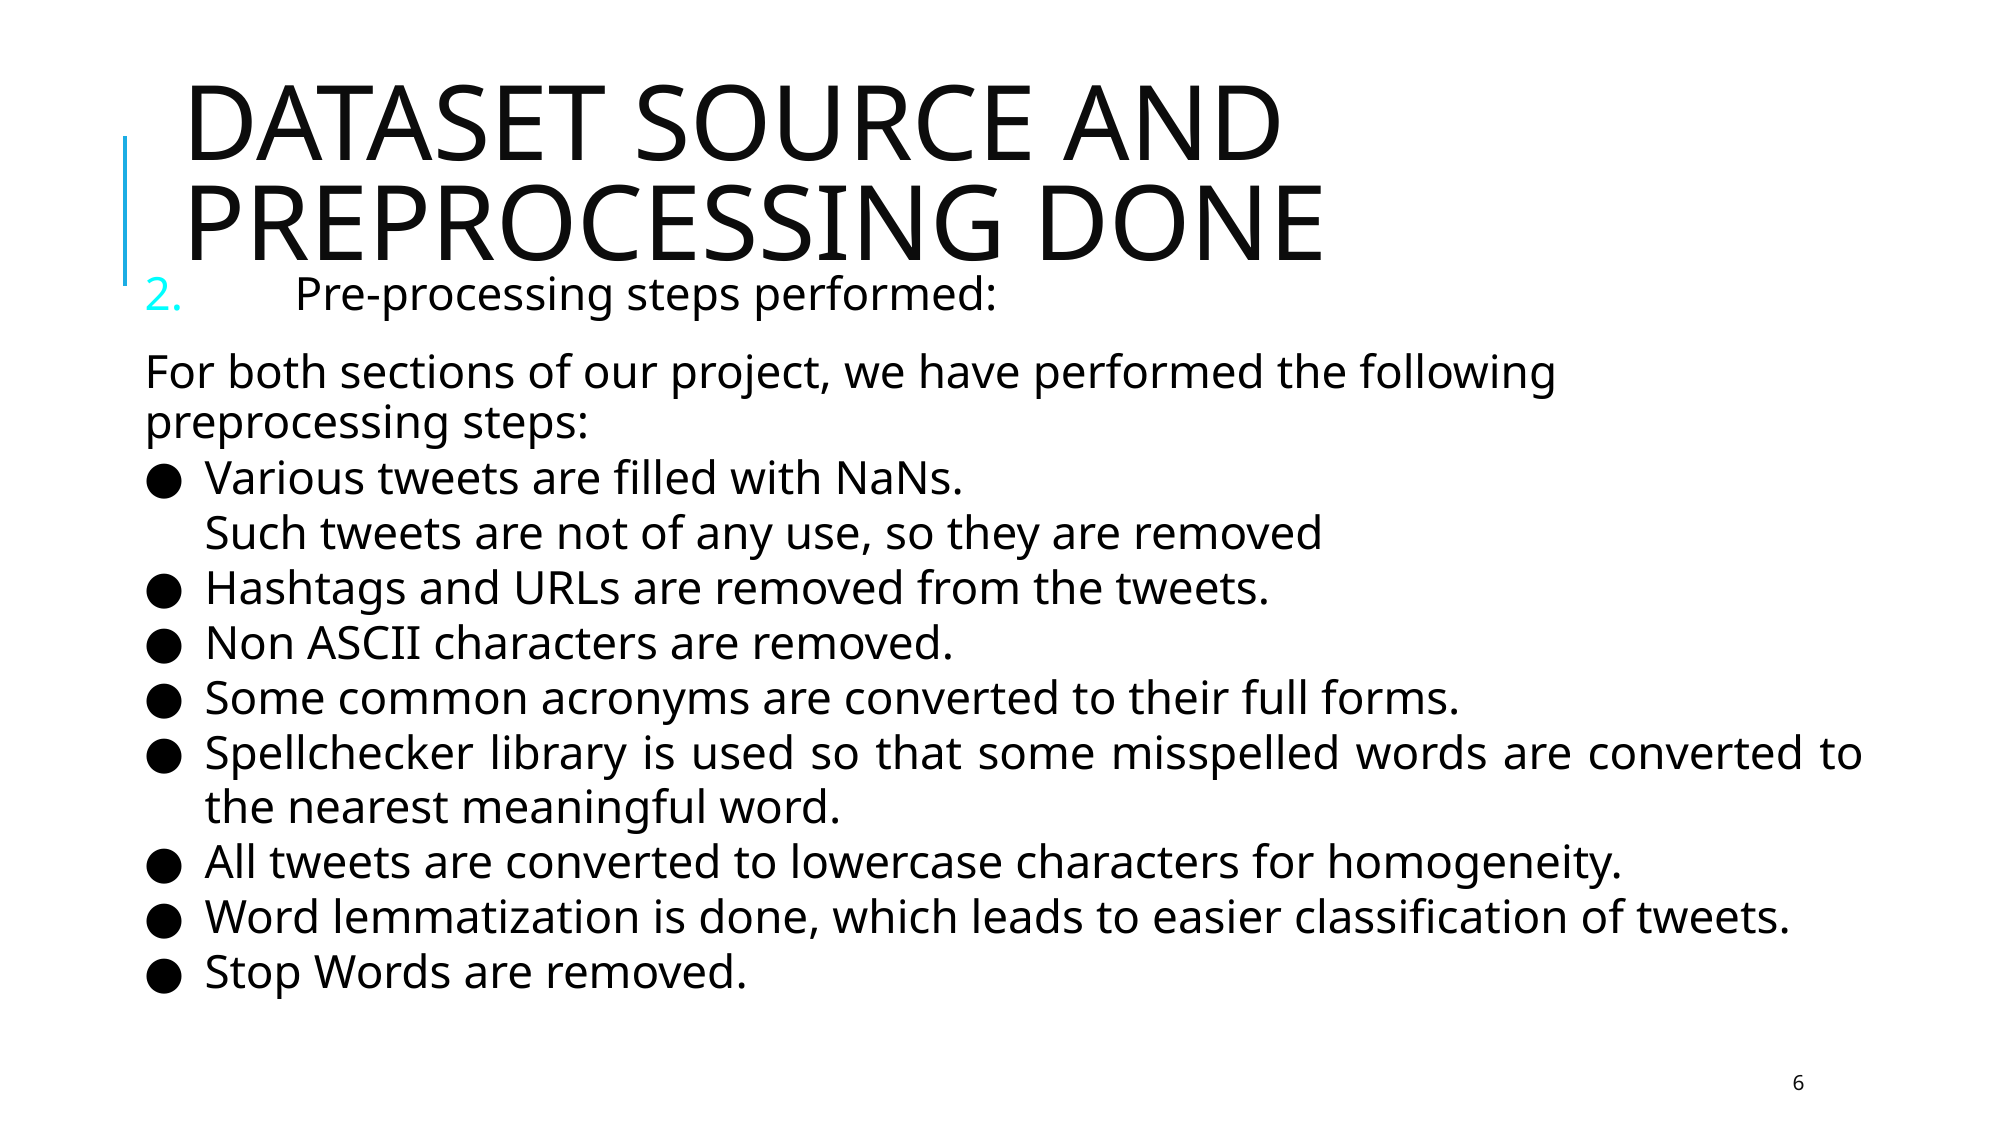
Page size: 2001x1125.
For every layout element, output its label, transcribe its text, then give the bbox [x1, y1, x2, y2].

title DATASET SOURCE AND PREPROCESSING DONE [168, 57, 1763, 304]
list 2. Pre-processing steps performed: For both sections of our project, we have performed the following preprocessing steps: Various tweets are filled with NaNs. Such tweets are not of any use, so they are removed Hashtags and URLs are removed from the tweets. Non ASCII characters are removed. Some common acronyms are converted to their full forms. Spellchecker library is used so that some misspelled words are converted to the nearest meaningful word. All tweets are converted to lowercase characters for homogeneity. Word lemmatization is done, which leads to easier classification of tweets. Stop Words are removed. [122, 263, 1873, 1089]
slide_number ‹#› [1777, 1061, 1938, 1107]
